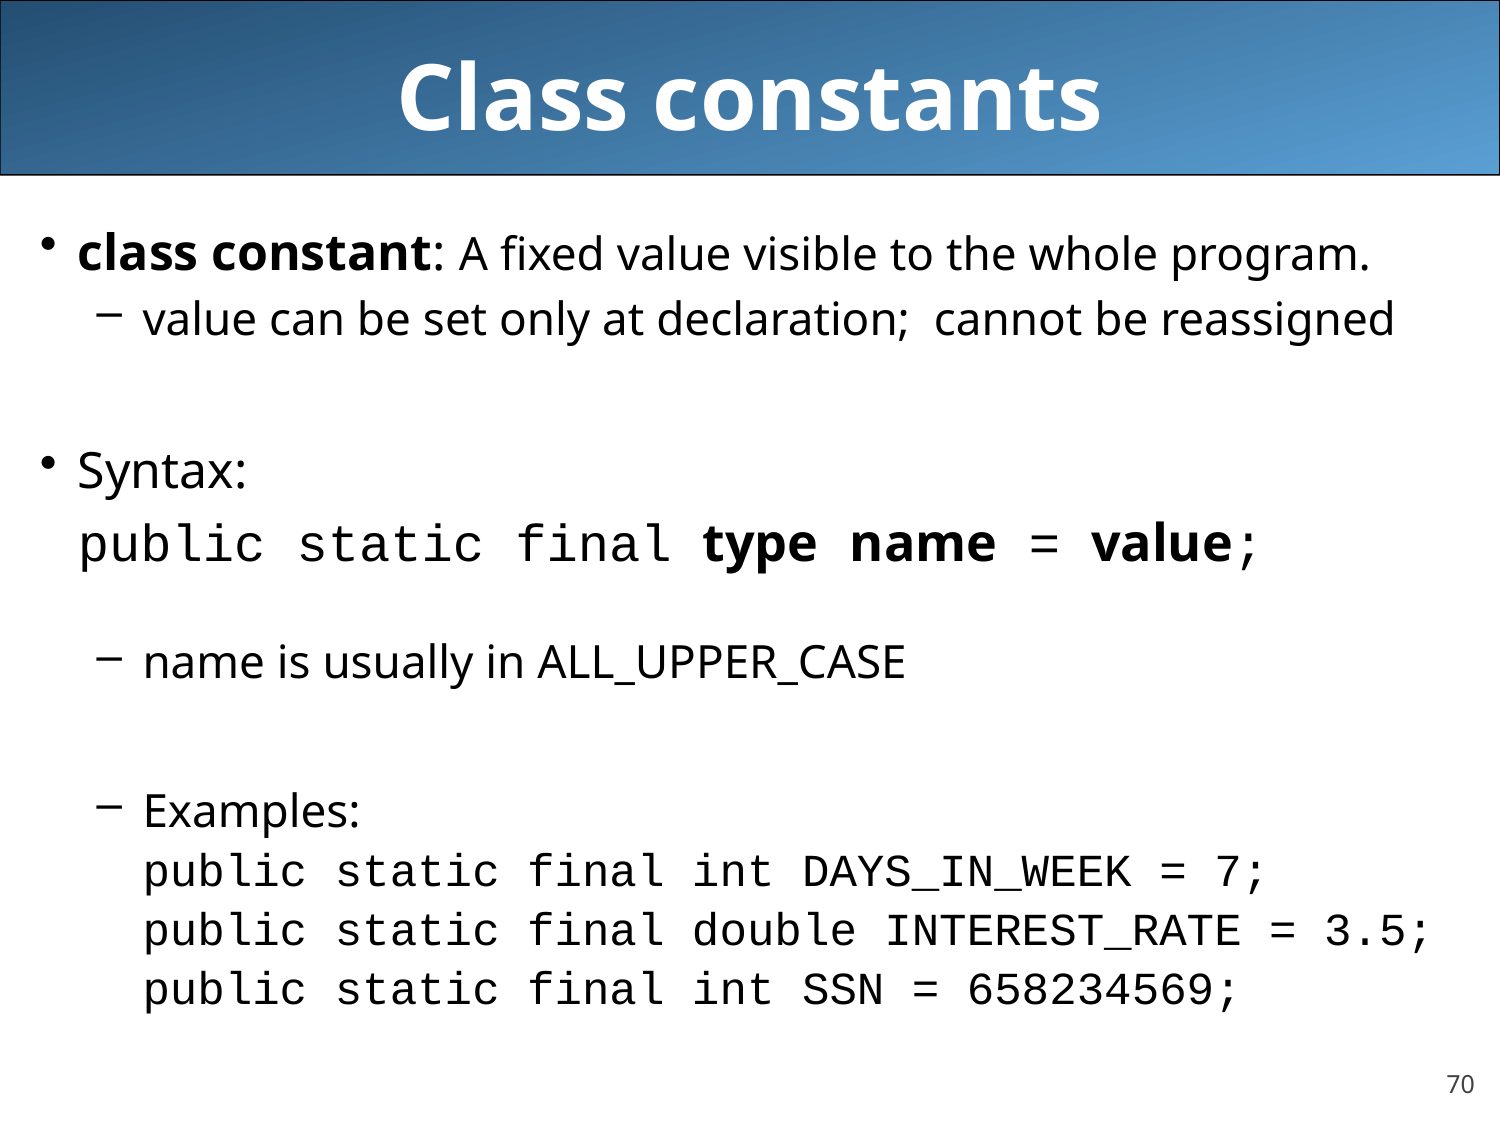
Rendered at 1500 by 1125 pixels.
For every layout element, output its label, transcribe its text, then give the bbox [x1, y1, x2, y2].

title Class constants [75, 0, 1425, 188]
list class constant: A fixed value visible to the whole program. value can be set only at declaration; cannot be reassigned Syntax: public static final type name = value; name is usually in ALL_UPPER_CASE Examples: public static final int DAYS_IN_WEEK = 7; public static final double INTEREST_RATE = 3.5; public static final int SSN = 658234569; [24, 212, 1500, 1063]
